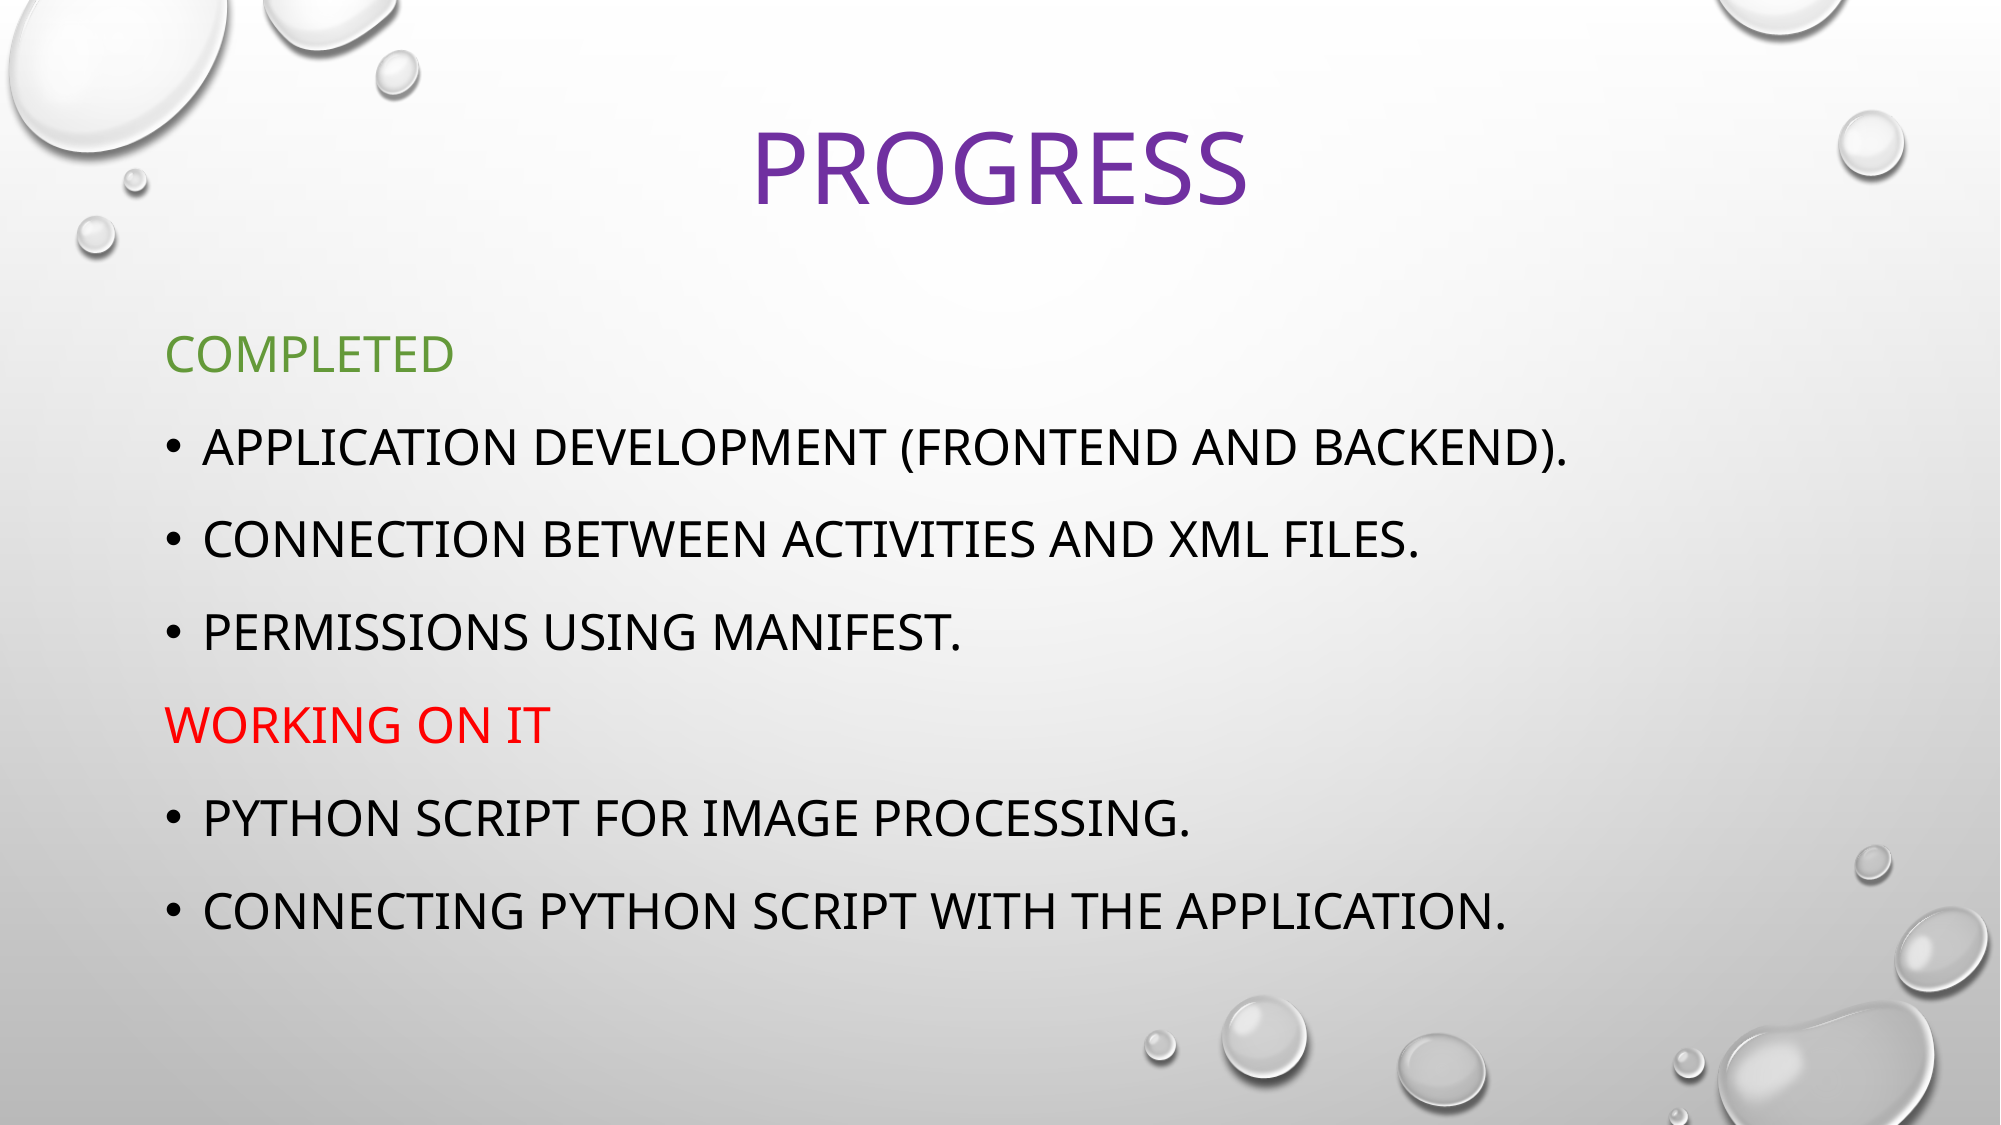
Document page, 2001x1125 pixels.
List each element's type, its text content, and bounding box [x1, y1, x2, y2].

list Completed Application Development (FRONTEND AND BACKEND). Connection between Activities and XML files. Permissions using manifest. Working on it Python script for image processing. Connecting Python script with the application. [149, 302, 1850, 950]
title Progress [149, 41, 1850, 302]
picture [0, 0, 2000, 1125]
